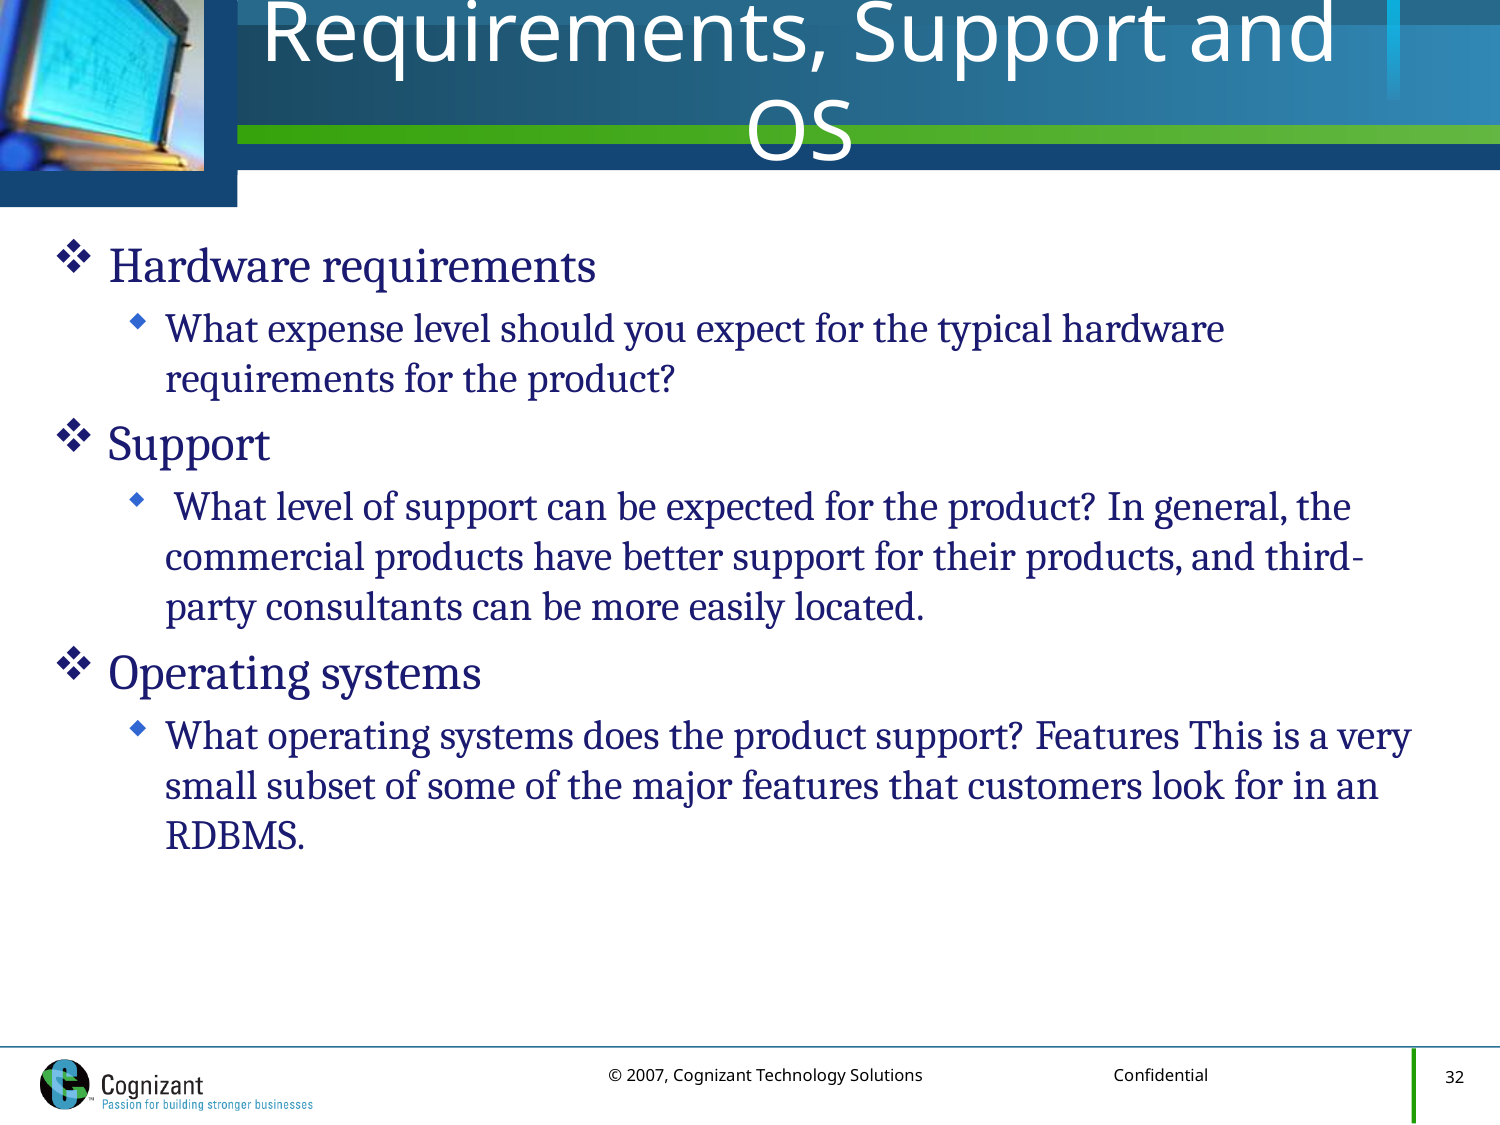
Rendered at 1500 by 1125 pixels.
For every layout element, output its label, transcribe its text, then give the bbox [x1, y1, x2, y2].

picture [0, 0, 204, 171]
list Hardware requirements What expense level should you expect for the typical hardware requirements for the product? Support What level of support can be expected for the product? In general, the commercial products have better support for their products, and third-party consultants can be more easily located. Operating systems What operating systems does the product support? Features This is a very small subset of some of the major features that customers look for in an RDBMS. [37, 224, 1463, 1037]
slide_number 32 [1418, 1058, 1492, 1112]
picture [39, 1059, 313, 1111]
title Requirements, Support and OS [237, 33, 1363, 122]
